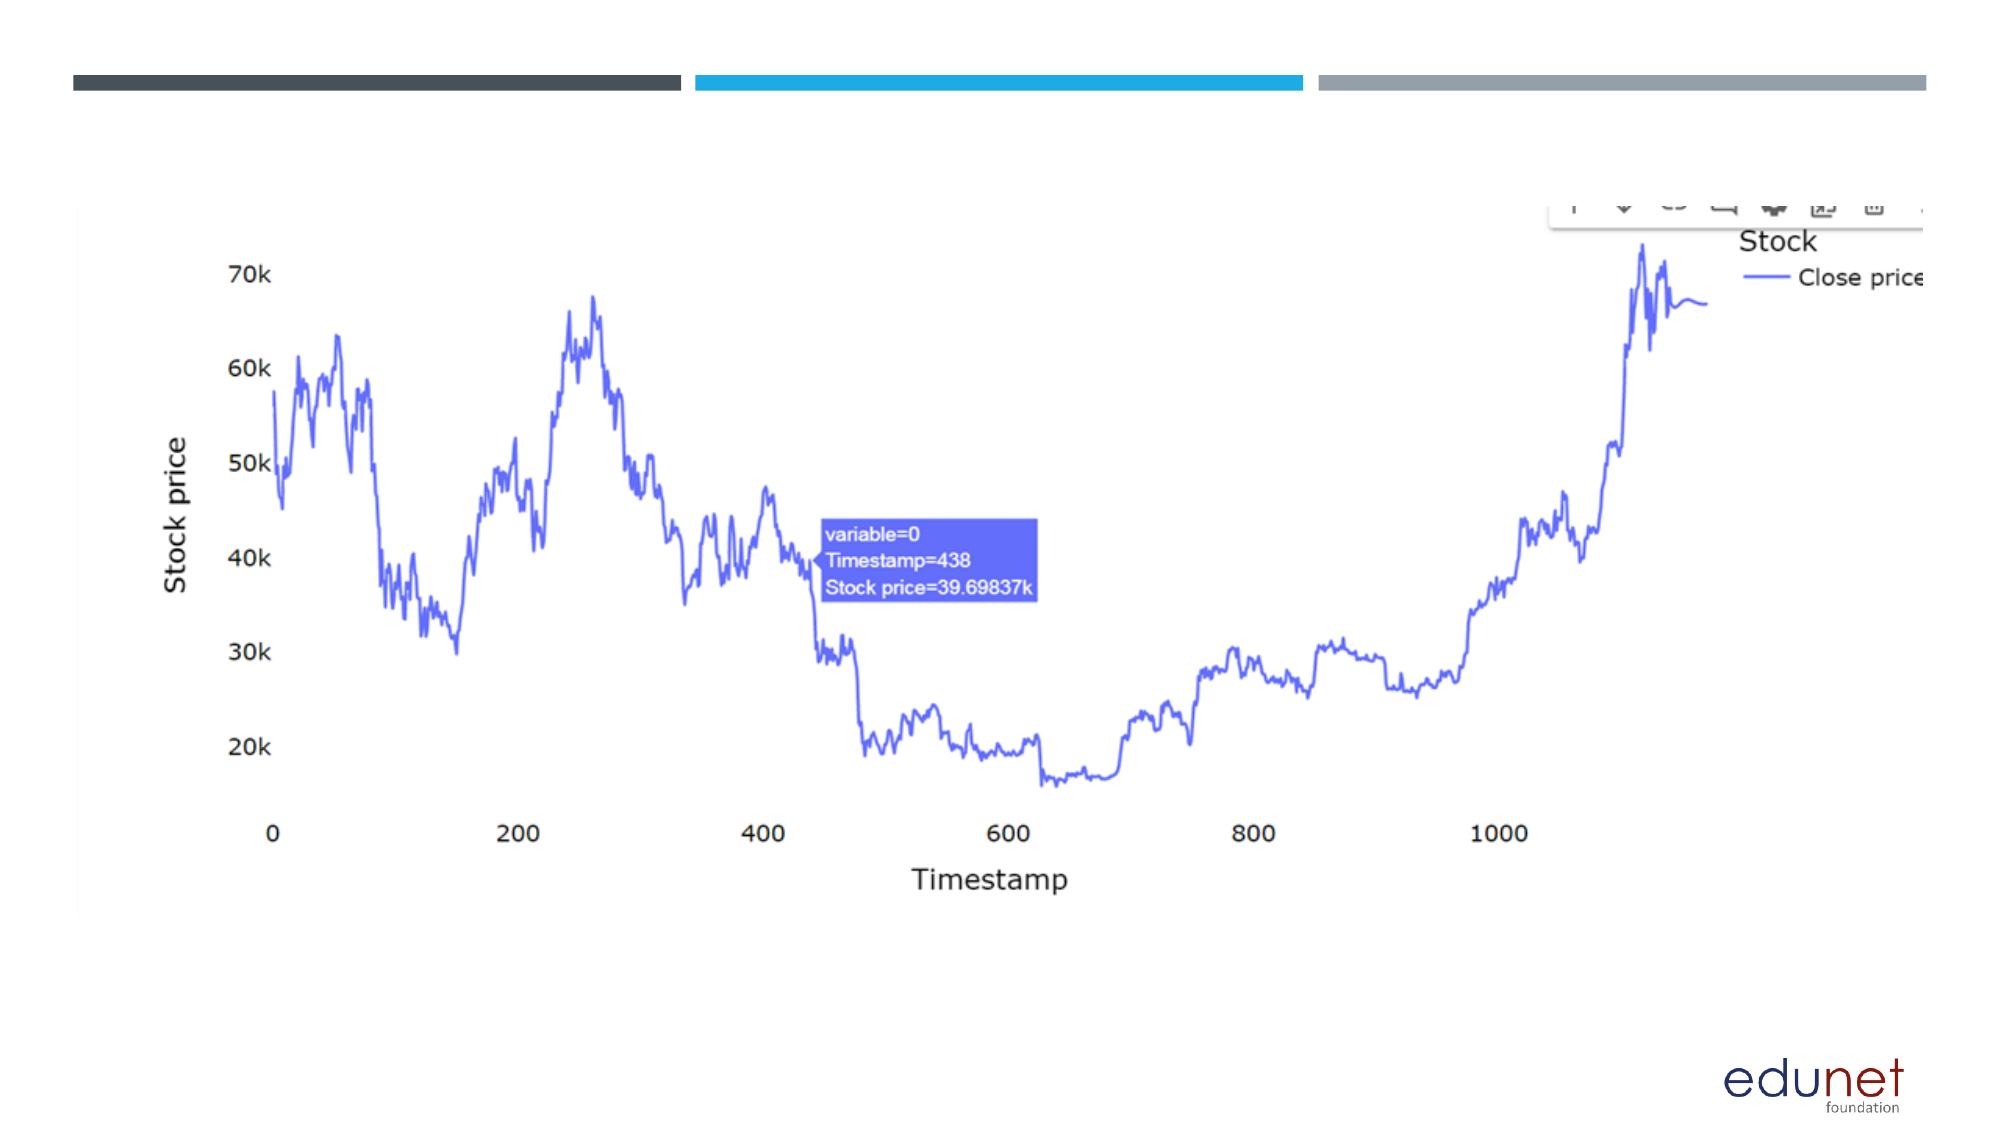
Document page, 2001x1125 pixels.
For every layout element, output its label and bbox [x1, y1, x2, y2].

picture [1724, 1057, 1904, 1113]
picture [77, 206, 1923, 919]
